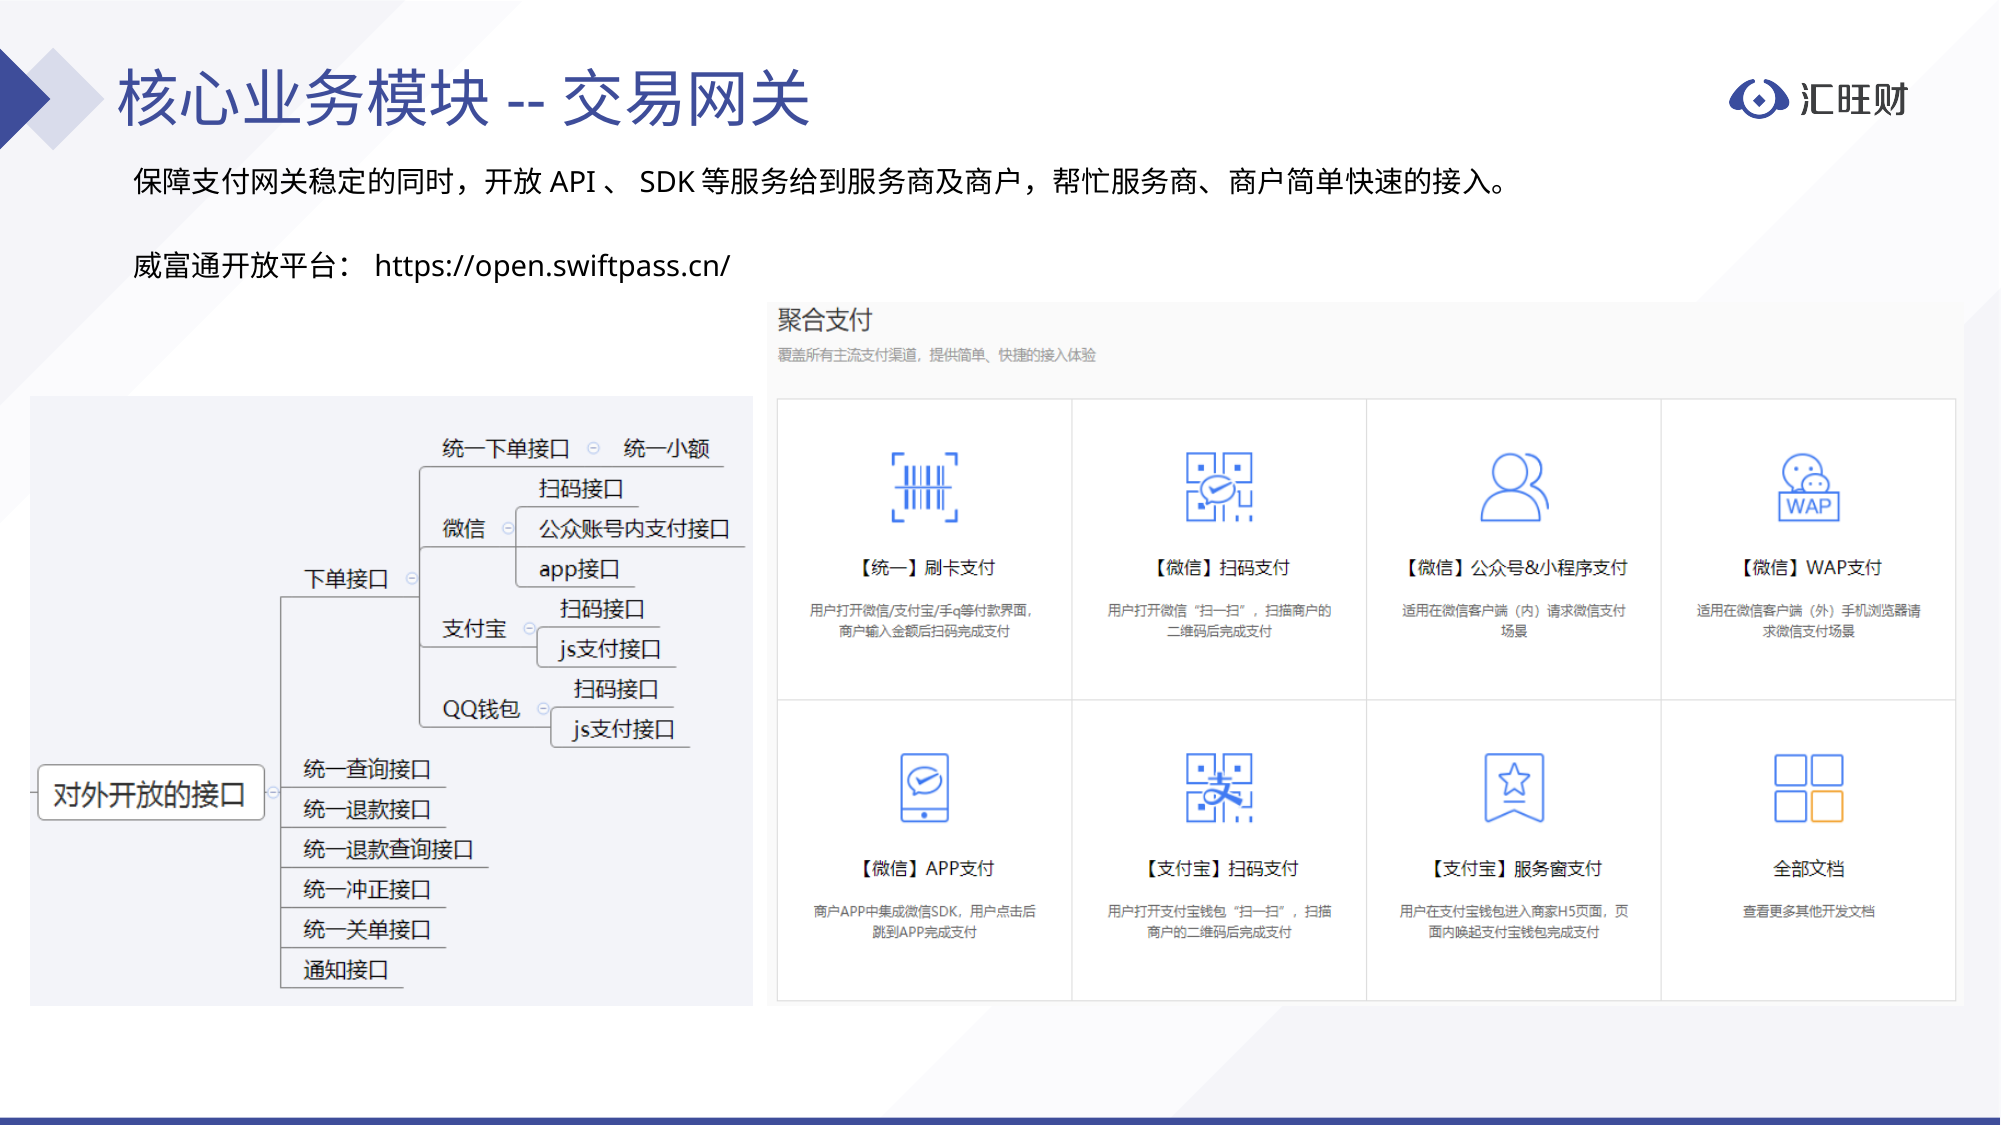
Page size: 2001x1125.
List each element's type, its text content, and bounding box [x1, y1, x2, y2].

picture [766, 301, 1965, 1006]
text_box 保障支付网关稳定的同时，开放API、SDK等服务给到服务商及商户，帮忙服务商、商户简单快速的接入。 威富通开放平台：https://open.swiftpass.cn/ [118, 155, 2000, 291]
text_box 核心业务模块--交易网关 [110, 53, 818, 140]
picture [1729, 79, 1908, 119]
picture [30, 396, 754, 1006]
